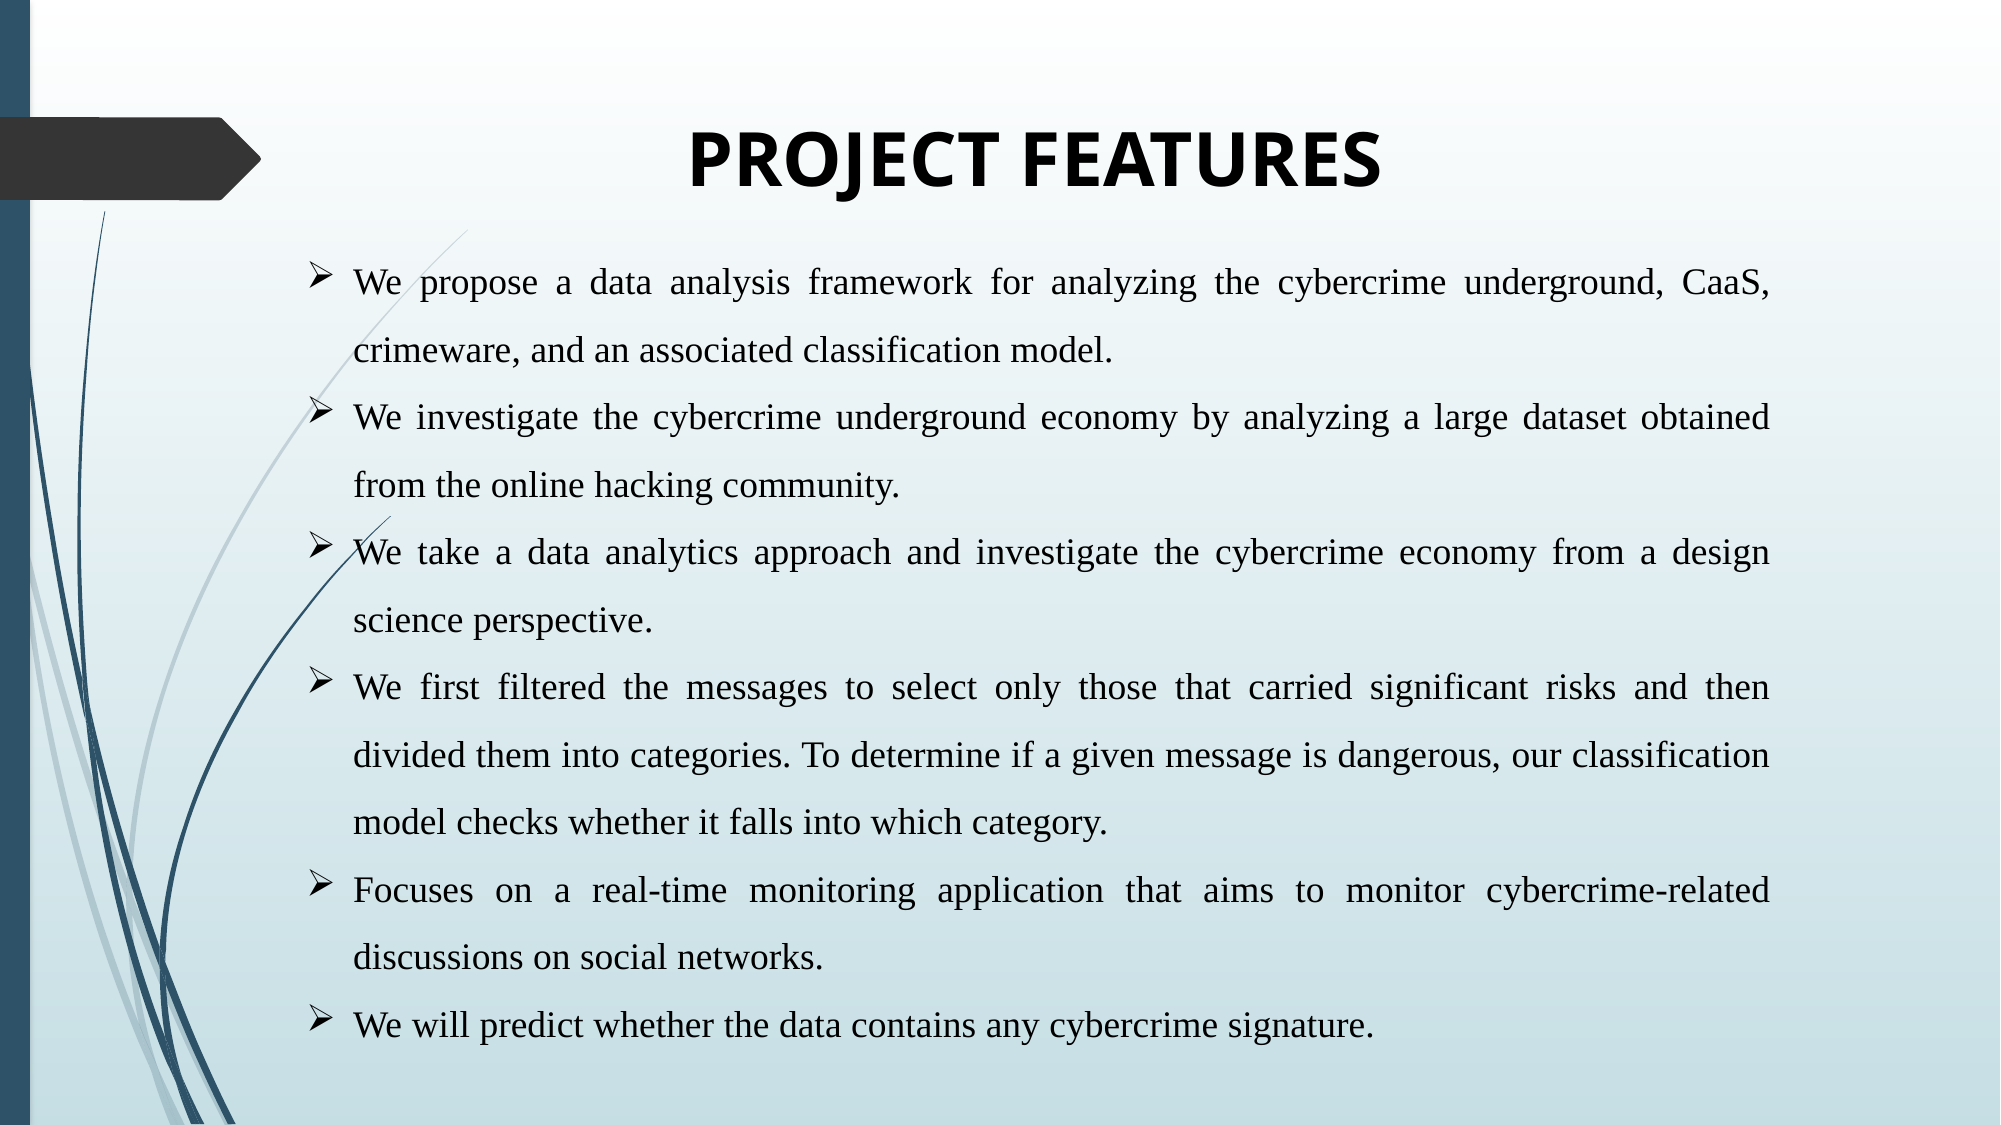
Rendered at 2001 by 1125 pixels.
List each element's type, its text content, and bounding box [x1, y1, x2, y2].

title PROJECT FEATURES [573, 103, 2000, 314]
text_box We propose a data analysis framework for analyzing the cybercrime underground, CaaS, crimeware, and an associated classification model. We investigate the cybercrime underground economy by analyzing a large dataset obtained from the online hacking community. We take a data analytics approach and investigate the cybercrime economy from a design science perspective. We first filtered the messages to select only those that carried significant risks and then divided them into categories. To determine if a given message is dangerous, our classification model checks whether it falls into which category. Focuses on a real-time monitoring application that aims to monitor cybercrime-related discussions on social networks. We will predict whether the data contains any cybercrime signature. [291, 227, 1787, 1098]
